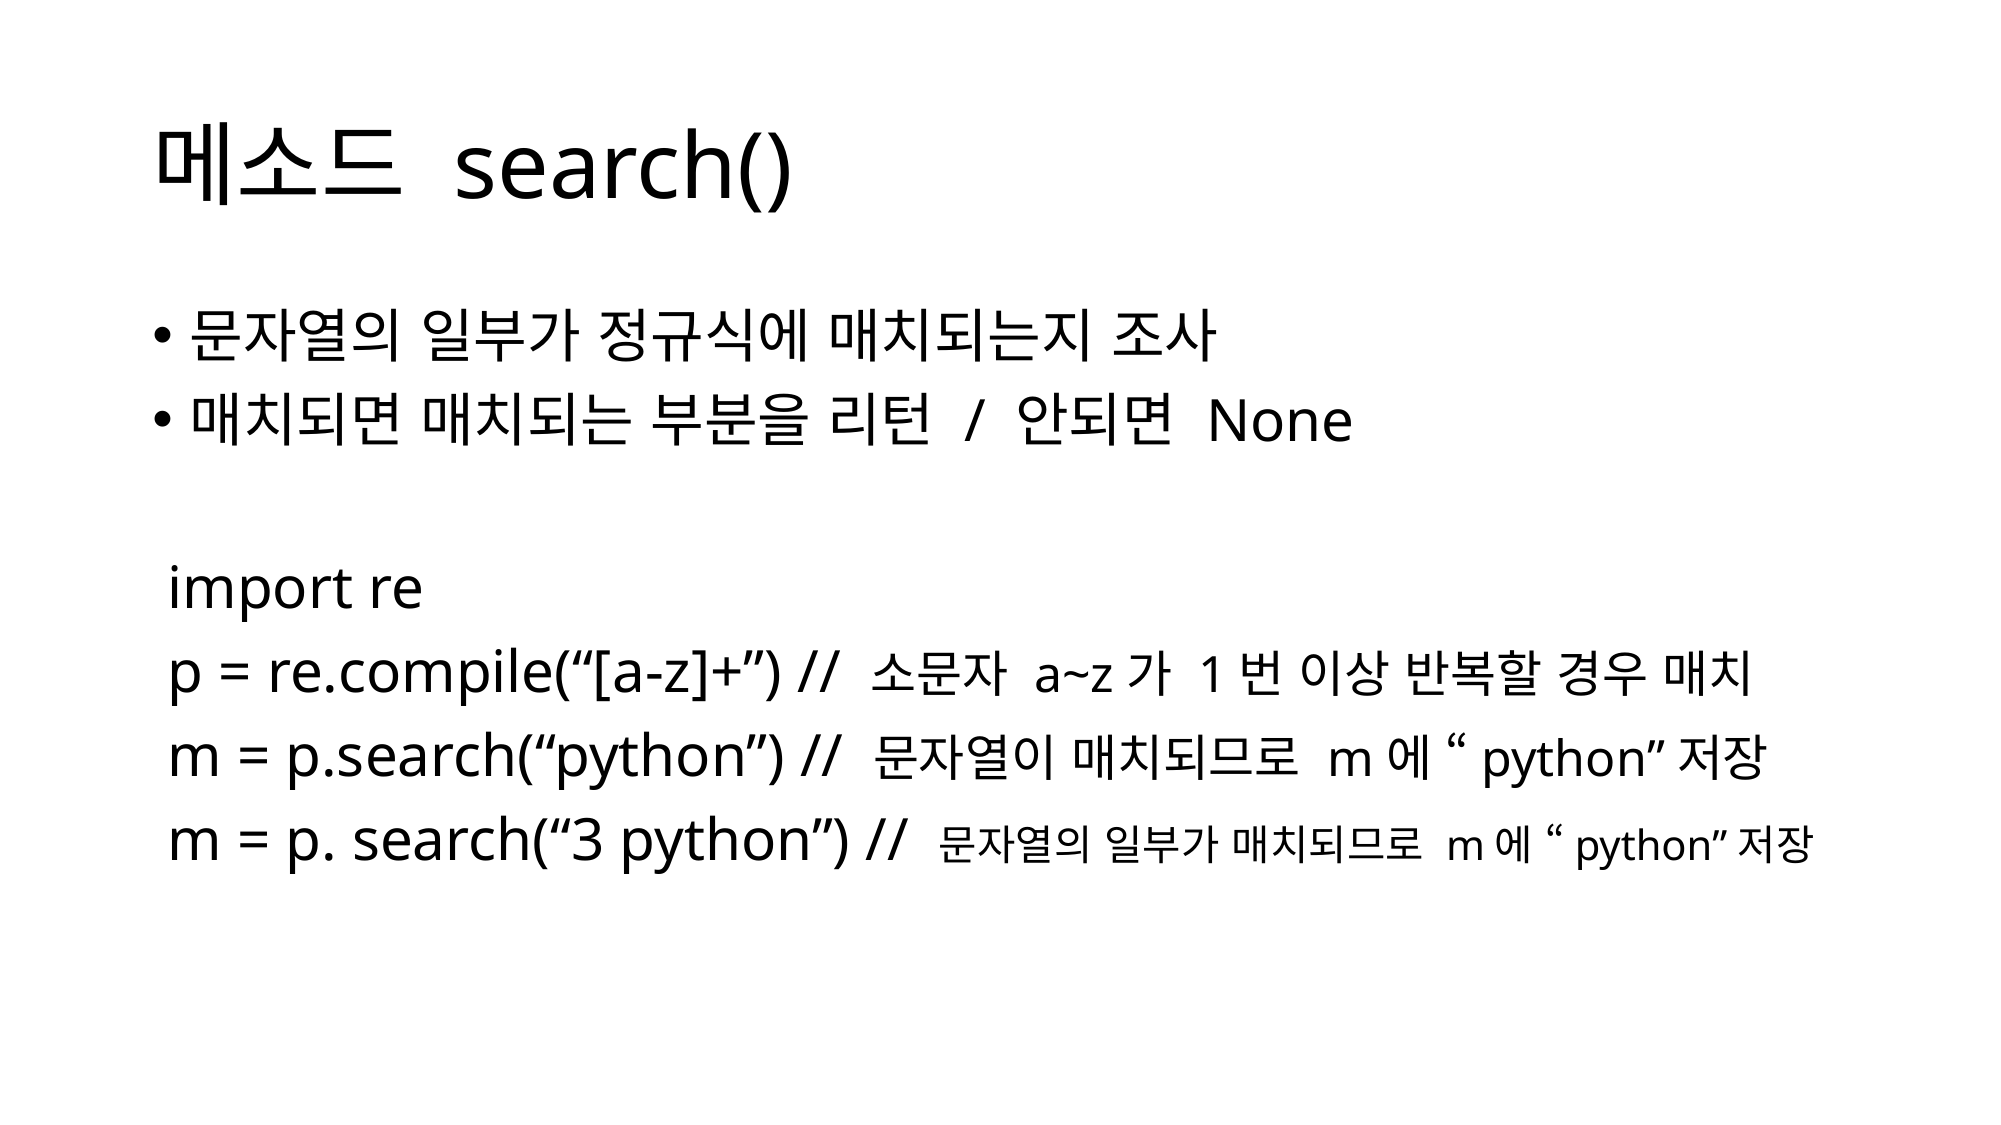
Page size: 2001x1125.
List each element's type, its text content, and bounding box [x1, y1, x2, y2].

list 문자열의 일부가 정규식에 매치되는지 조사 매치되면 매치되는 부분을 리턴 / 안되면 None import re p = re.compile(“[a-z]+”) // 소문자 a~z가 1번 이상 반복할 경우 매치 m = p.search(“python”) // 문자열이 매치되므로 m에 “python”저장 m = p. search(“3 python”) // 문자열의 일부가 매치되므로 m에 “python”저장 [137, 299, 1863, 1014]
title 메소드 search() [137, 59, 1863, 278]
